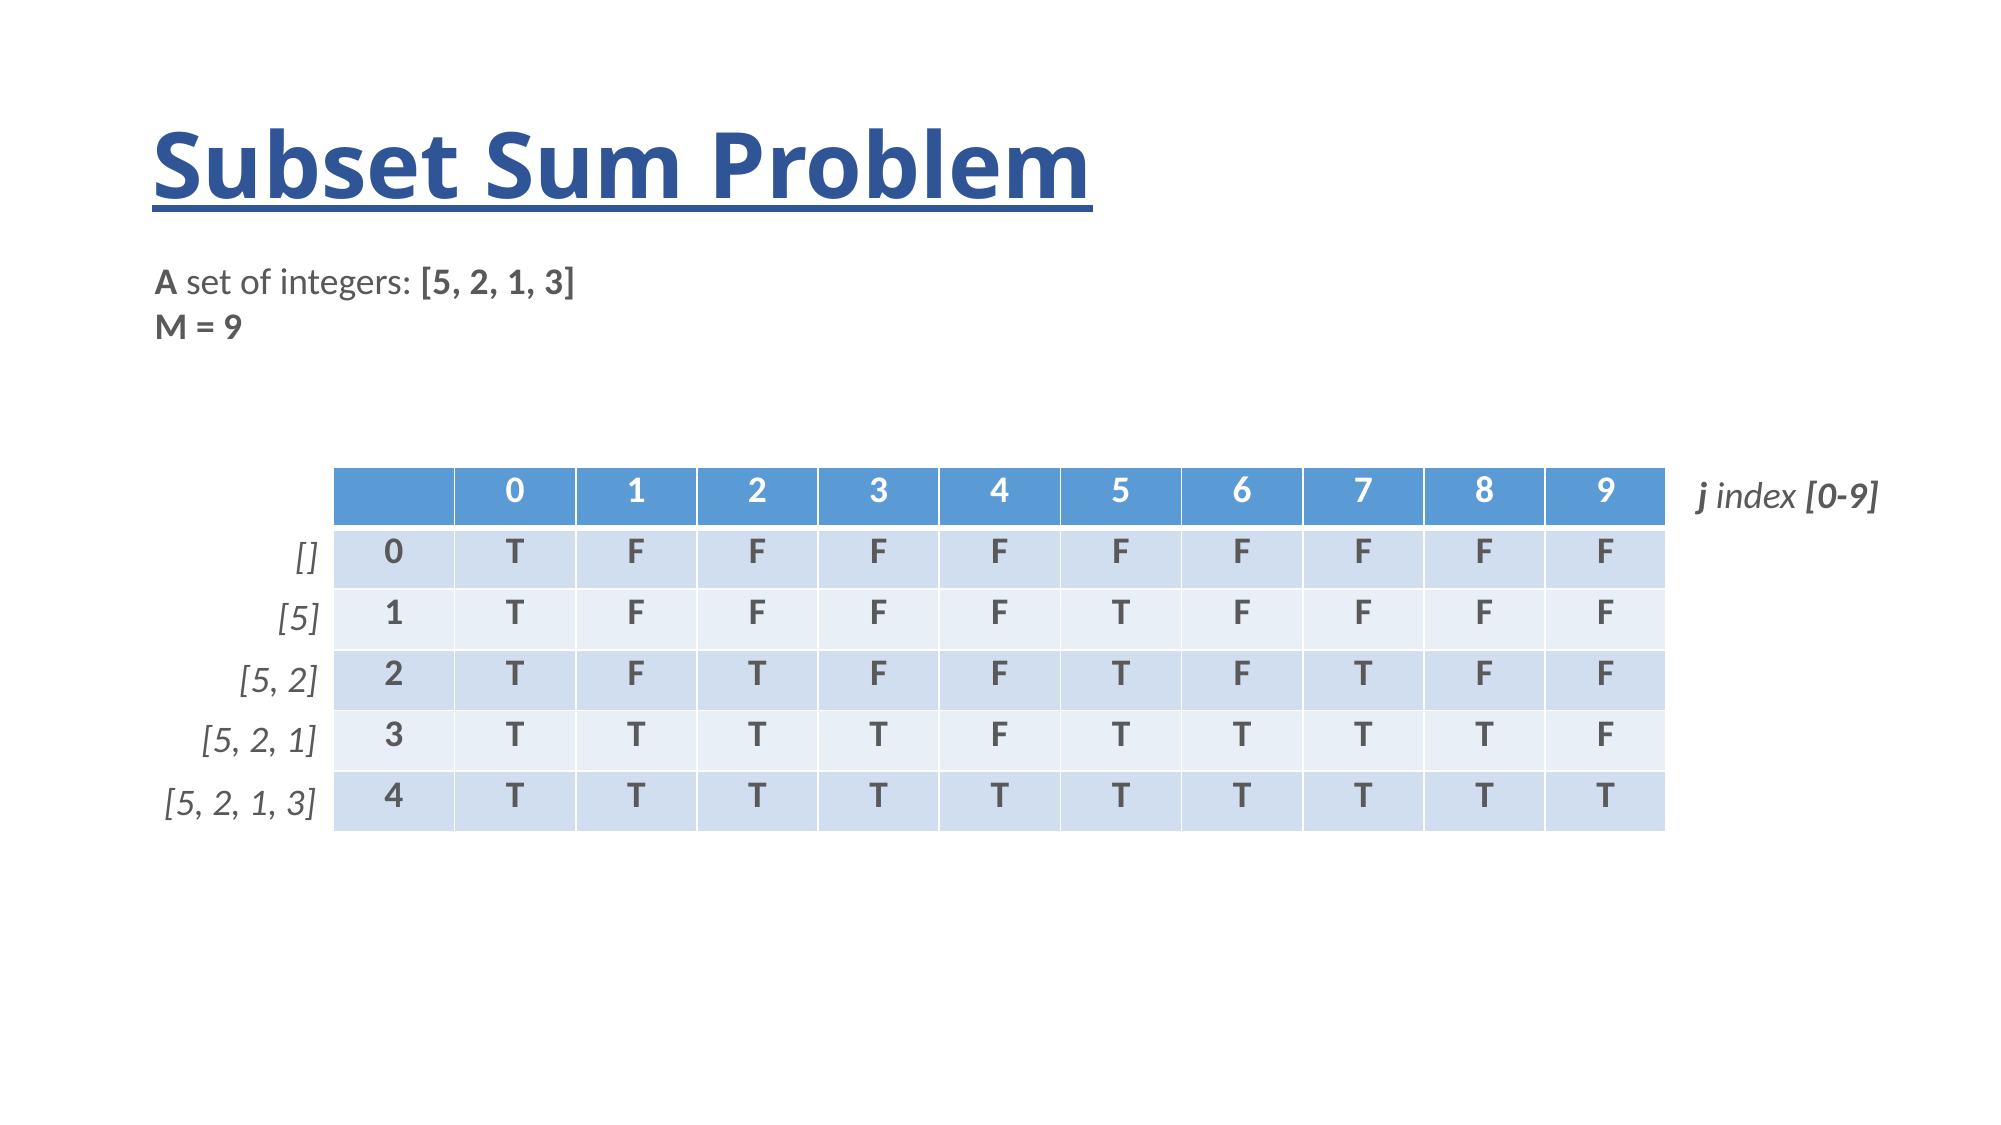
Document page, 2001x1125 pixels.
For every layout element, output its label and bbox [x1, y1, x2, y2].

table_cell [455, 711, 575, 770]
table_header [455, 468, 575, 525]
table_cell [1061, 711, 1181, 770]
table_cell [1546, 531, 1665, 588]
table_header [819, 468, 938, 525]
table_cell [698, 651, 817, 710]
table_cell [819, 590, 938, 649]
table_cell [1546, 651, 1665, 710]
table_cell [1546, 711, 1665, 770]
table_cell [698, 772, 817, 831]
table_cell [455, 590, 575, 649]
table_cell [819, 531, 938, 588]
text_box [1637, 463, 1940, 524]
table_cell [1182, 772, 1302, 831]
text_box [186, 648, 333, 768]
table_cell [940, 711, 1060, 770]
table_cell [819, 772, 938, 831]
table_cell [1425, 531, 1544, 588]
table_cell [1182, 590, 1302, 649]
table_cell [577, 711, 696, 770]
table_cell [455, 772, 575, 831]
table_cell [1425, 590, 1544, 649]
table_cell [1182, 651, 1302, 710]
table_cell [577, 651, 696, 710]
table_cell [1304, 651, 1423, 710]
table_header [1546, 468, 1665, 525]
table_cell [334, 651, 454, 710]
table_cell [698, 590, 817, 649]
table_cell [1304, 772, 1423, 831]
text_box [262, 524, 335, 645]
table_cell [577, 531, 696, 588]
table_cell [1182, 711, 1302, 770]
text_box [139, 249, 591, 355]
table_cell [334, 772, 454, 831]
table_cell [577, 590, 696, 649]
table_cell [1304, 590, 1423, 649]
table_cell [1546, 772, 1665, 831]
table_header [1425, 468, 1544, 525]
table_cell [1061, 772, 1181, 831]
table_cell [819, 711, 938, 770]
table_header [1182, 468, 1302, 525]
table_cell [1546, 590, 1665, 649]
table_cell [1061, 651, 1181, 710]
table_cell [1425, 772, 1544, 831]
title [137, 59, 1863, 278]
text_box [149, 770, 332, 831]
table_cell [698, 531, 817, 588]
table_cell [1304, 711, 1423, 770]
table_header [698, 468, 817, 525]
table_header [1061, 468, 1181, 525]
table_header [1304, 468, 1423, 525]
table_cell [940, 590, 1060, 649]
table_cell [1304, 531, 1423, 588]
table_cell [1061, 590, 1181, 649]
table_cell [334, 711, 454, 770]
table_cell [1182, 531, 1302, 588]
table_header [577, 468, 696, 525]
table_cell [577, 772, 696, 831]
table_cell [455, 531, 575, 588]
table_header [940, 468, 1060, 525]
table_header [334, 468, 454, 525]
table_cell [940, 531, 1060, 588]
table_cell [940, 651, 1060, 710]
table_cell [455, 651, 575, 710]
table_cell [698, 711, 817, 770]
table_cell [1425, 651, 1544, 710]
table_cell [1425, 711, 1544, 770]
table_cell [1061, 531, 1181, 588]
table_cell [819, 651, 938, 710]
table_cell [334, 590, 454, 649]
table_cell [940, 772, 1060, 831]
table_cell [334, 531, 454, 588]
